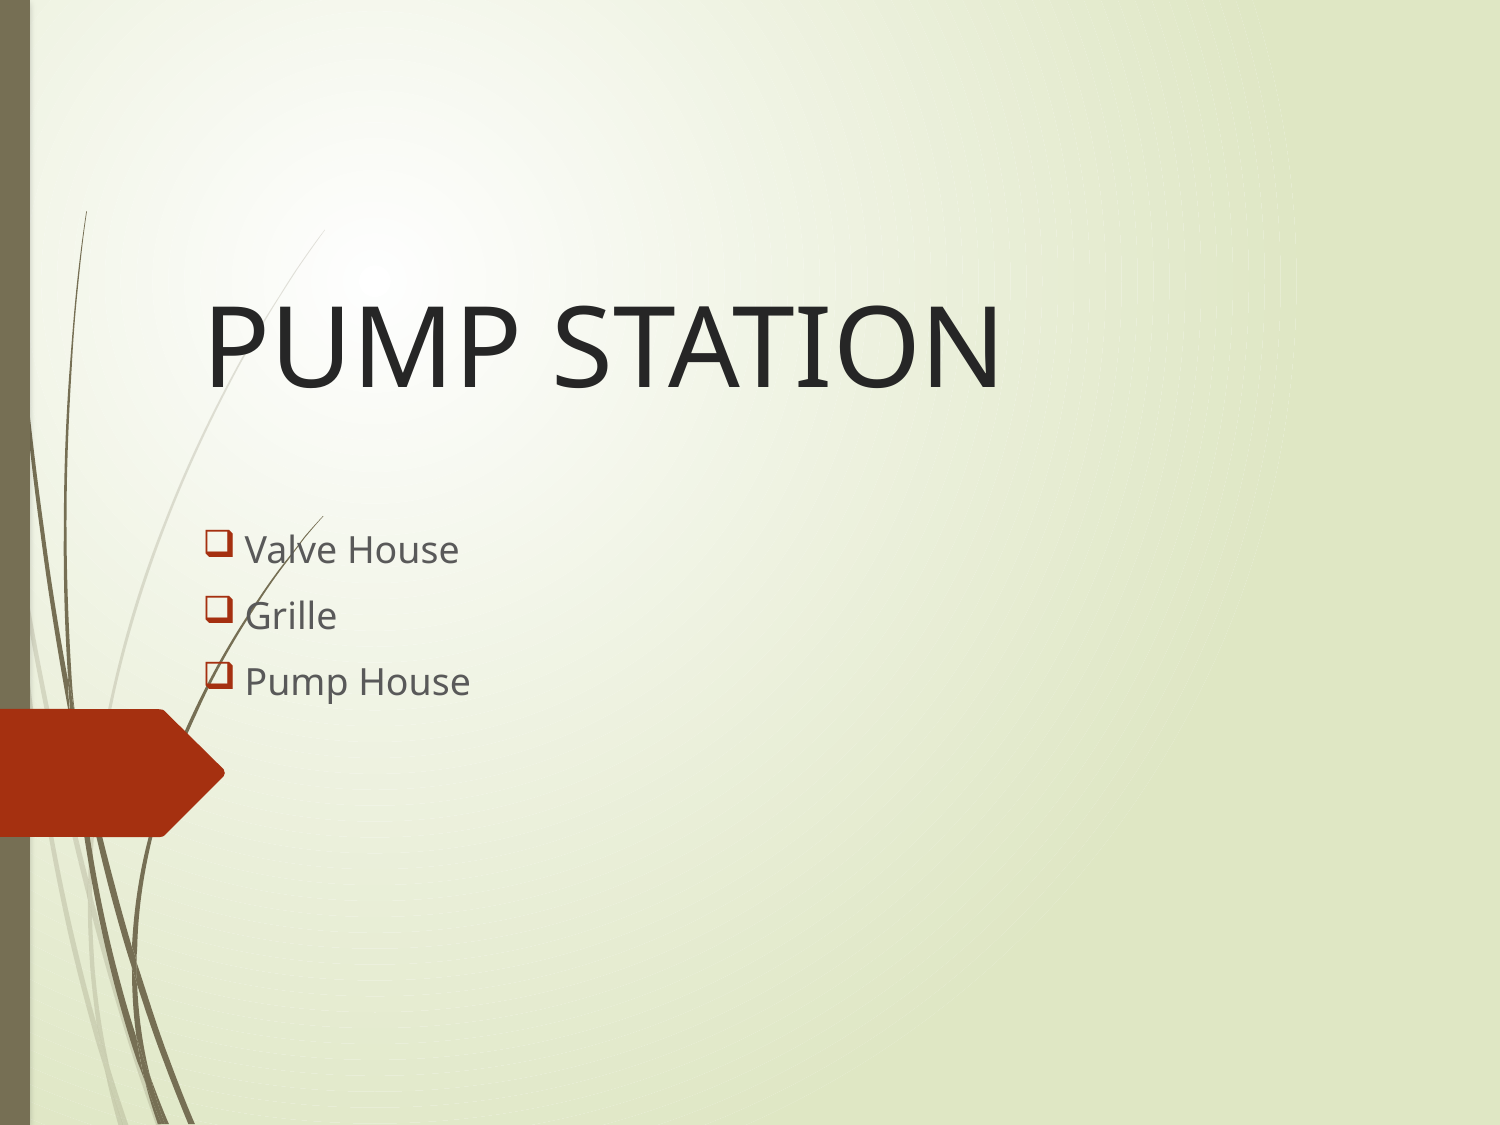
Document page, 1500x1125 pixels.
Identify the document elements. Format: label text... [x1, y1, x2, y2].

subtitle Valve House Grille Pump House [187, 518, 1313, 723]
title PUMP STATION [187, 140, 1313, 418]
